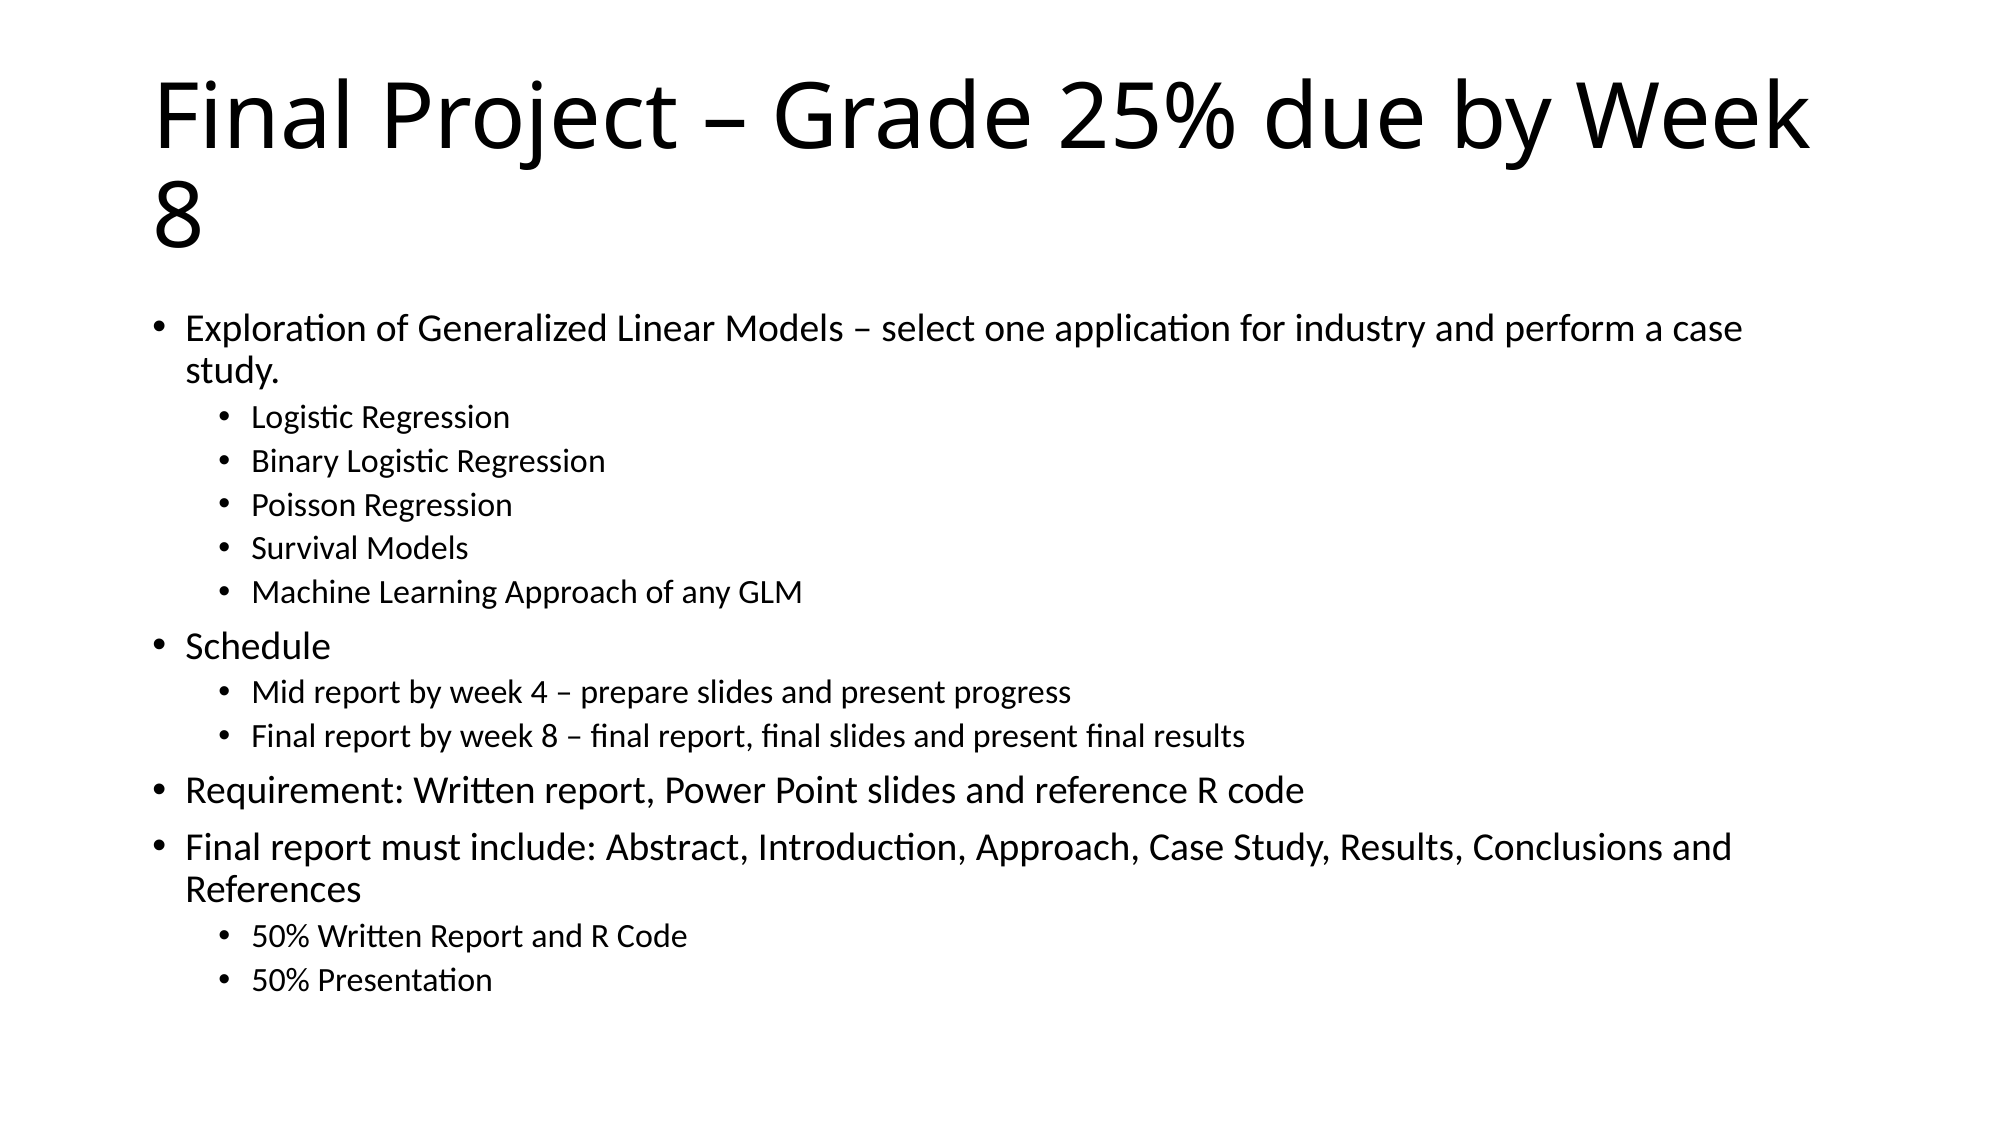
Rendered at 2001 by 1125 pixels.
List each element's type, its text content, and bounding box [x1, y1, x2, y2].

title Final Project – Grade 25% due by Week 8 [137, 59, 1863, 278]
list Exploration of Generalized Linear Models – select one application for industry and perform a case study. Logistic Regression Binary Logistic Regression Poisson Regression Survival Models Machine Learning Approach of any GLM Schedule Mid report by week 4 – prepare slides and present progress Final report by week 8 – final report, final slides and present final results Requirement: Written report, Power Point slides and reference R code Final report must include: Abstract, Introduction, Approach, Case Study, Results, Conclusions and References 50% Written Report and R Code 50% Presentation [137, 299, 1863, 1014]
